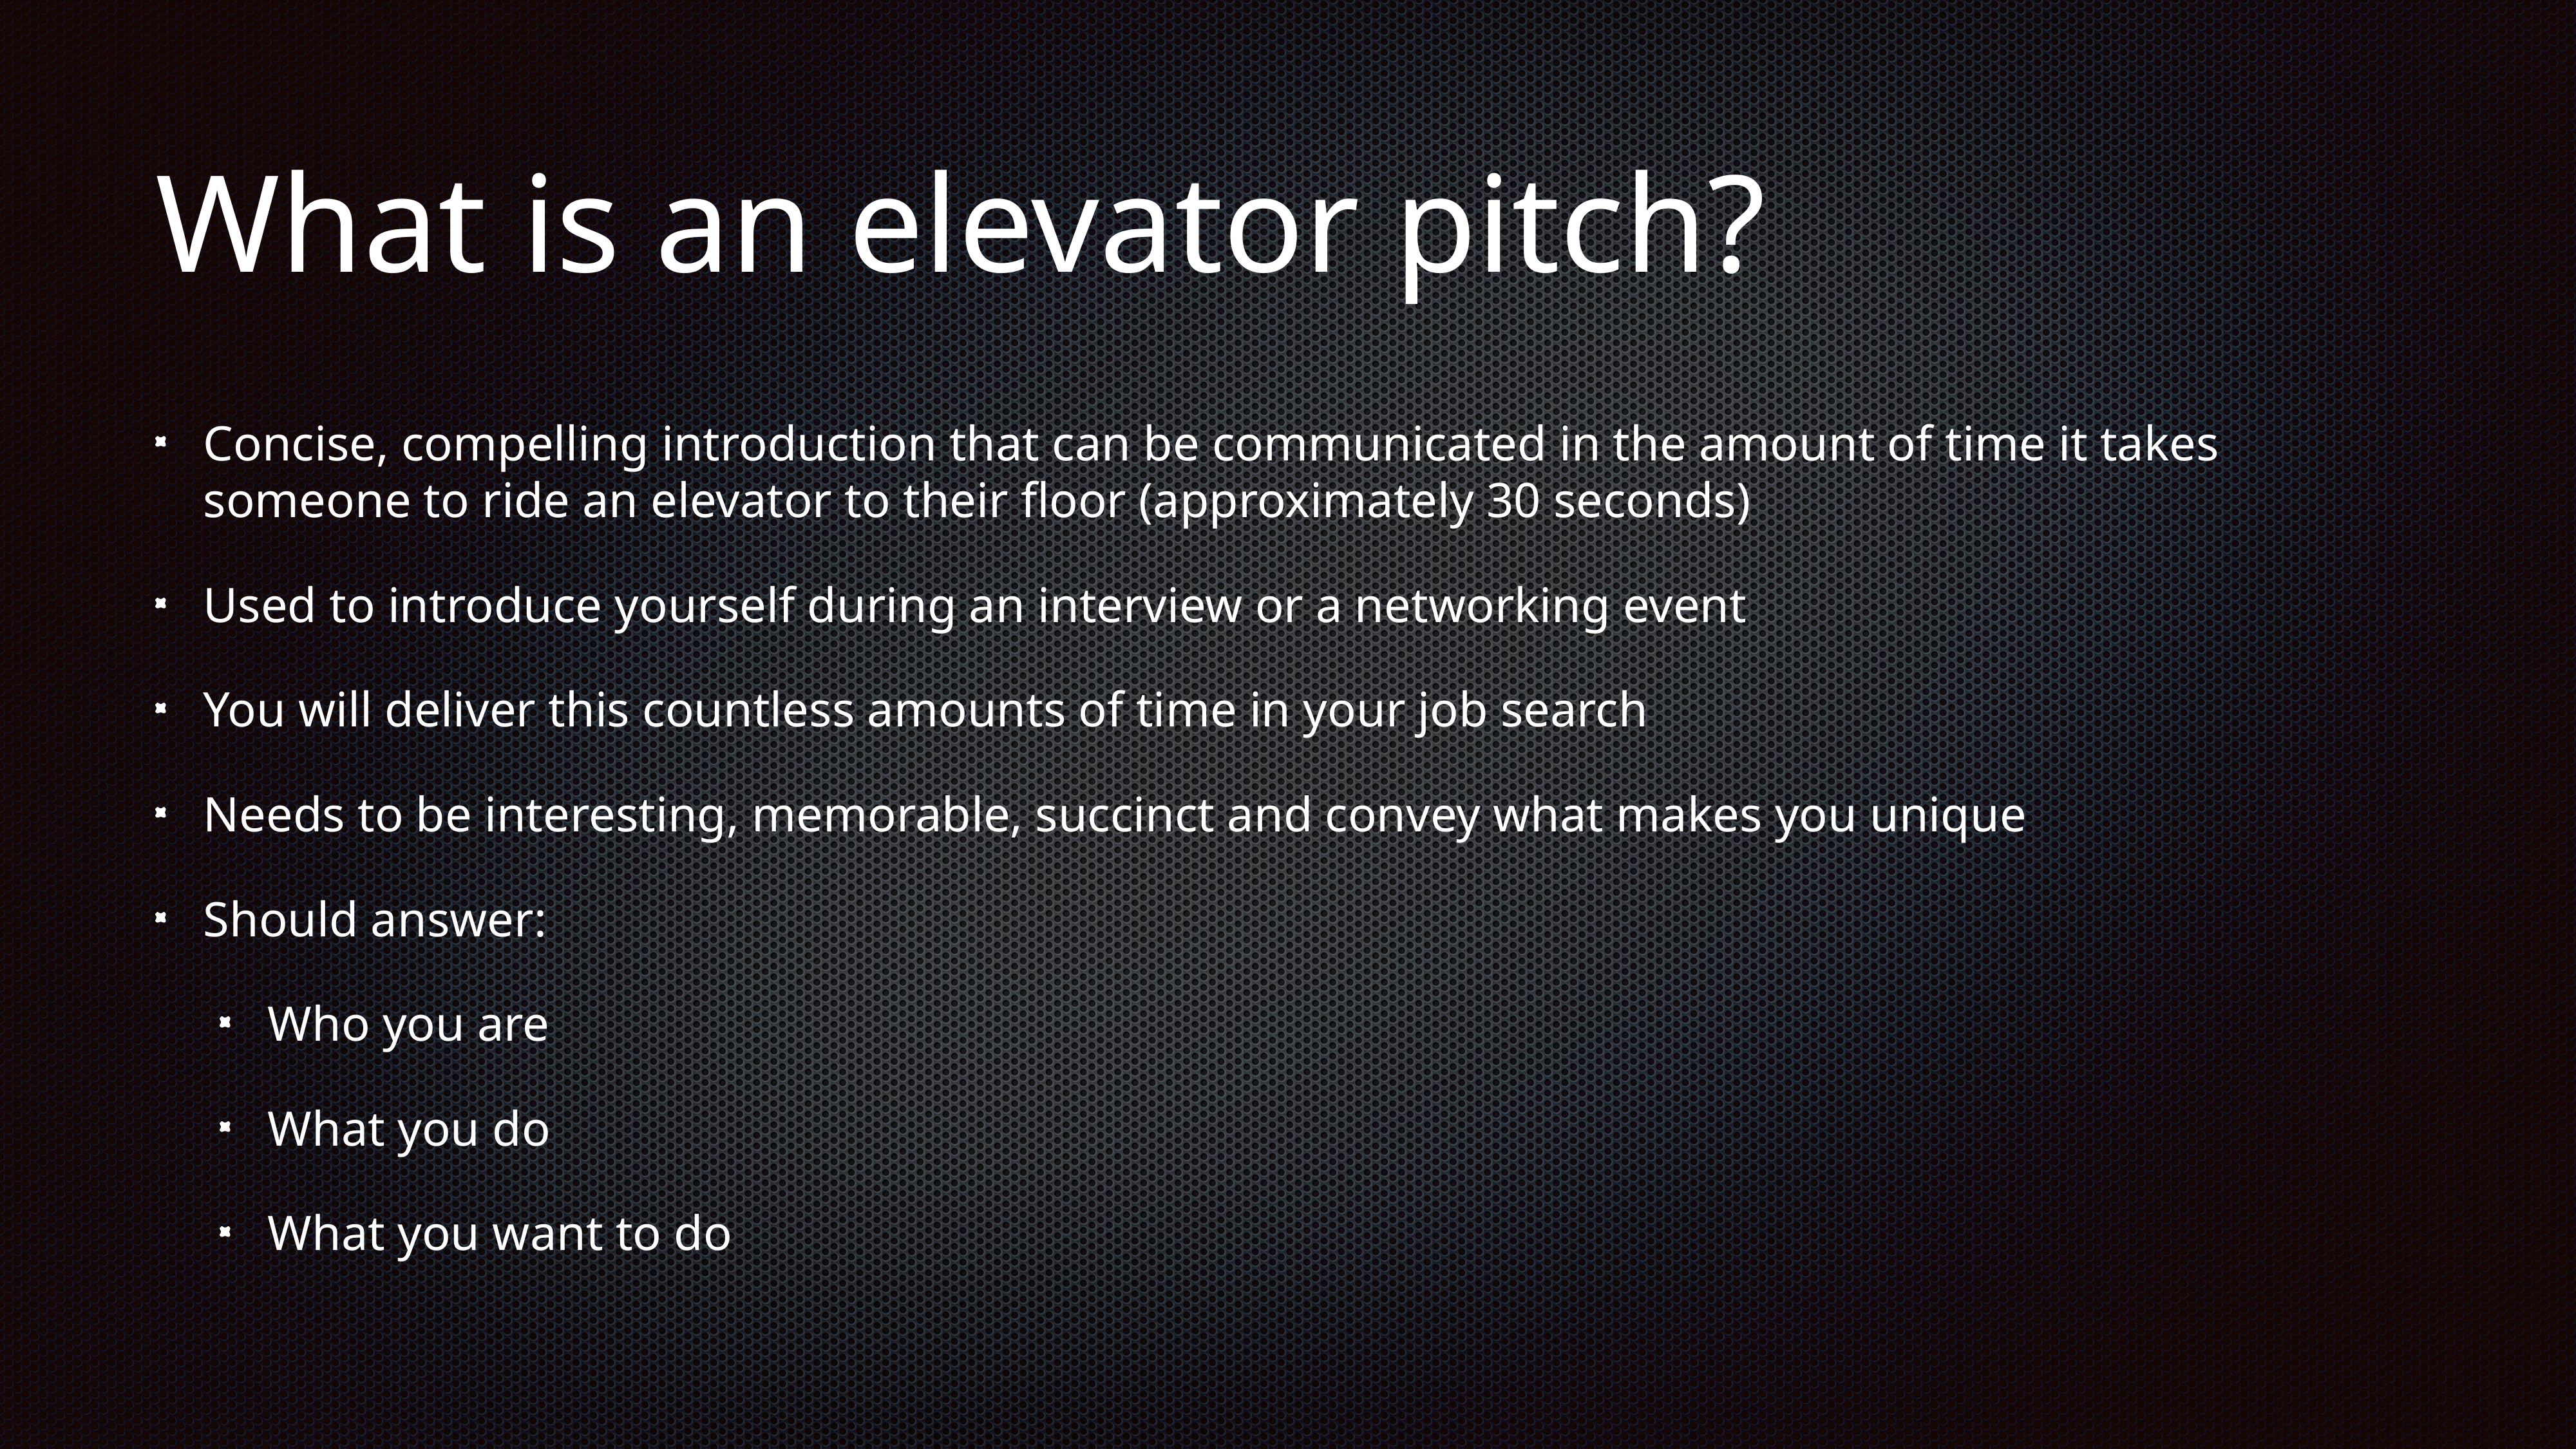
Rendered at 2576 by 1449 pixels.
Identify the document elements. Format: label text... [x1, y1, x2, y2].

picture [0, 0, 2576, 1449]
title What is an elevator pitch? [155, 37, 2421, 401]
list Concise, compelling introduction that can be communicated in the amount of time it takes someone to ride an elevator to their floor (approximately 30 seconds) Used to introduce yourself during an interview or a networking event You will deliver this countless amounts of time in your job search Needs to be interesting, memorable, succinct and convey what makes you unique Should answer: Who you are What you do What you want to do [155, 412, 2421, 1262]
